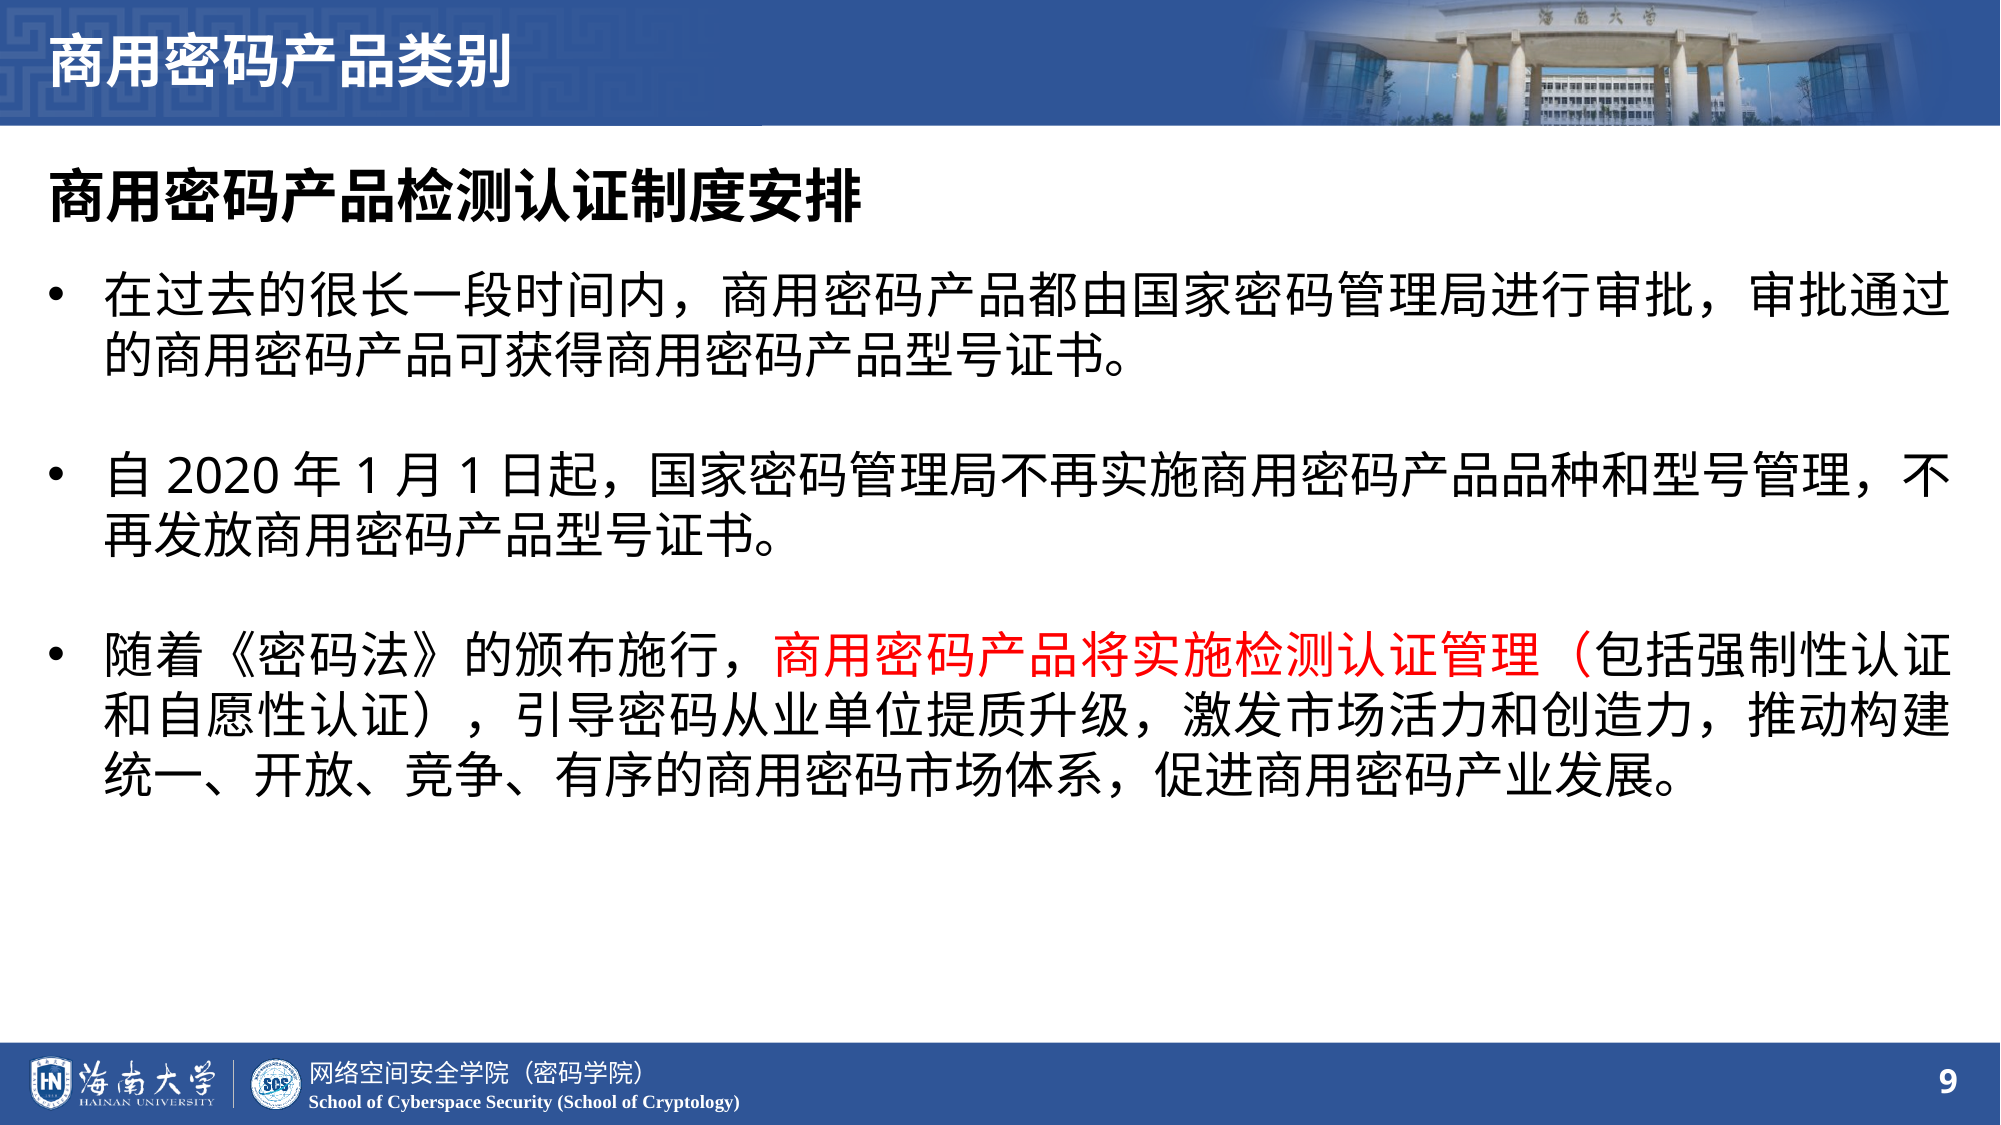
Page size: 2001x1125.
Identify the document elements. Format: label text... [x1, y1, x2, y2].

list 商用密码产品检测认证制度安排 [32, 151, 1968, 245]
list 在过去的很长一段时间内，商用密码产品都由国家密码管理局进行审批，审批通过的商用密码产品可获得商用密码产品型号证书。 自2020年1月1日起，国家密码管理局不再实施商用密码产品品种和型号管理，不再发放商用密码产品型号证书。 随着《密码法》的颁布施行，商用密码产品将实施检测认证管理（包括强制性认证和自愿性认证），引导密码从业单位提质升级，激发市场活力和创造力，推动构建统一、开放、竞争、有序的商用密码市场体系，促进商用密码产业发展。 [32, 255, 1968, 997]
list 商用密码产品类别 [32, 17, 1297, 109]
picture [245, 1053, 306, 1114]
slide_number 9 [1522, 1053, 1973, 1114]
picture [27, 1054, 219, 1113]
picture [1190, 0, 2000, 126]
